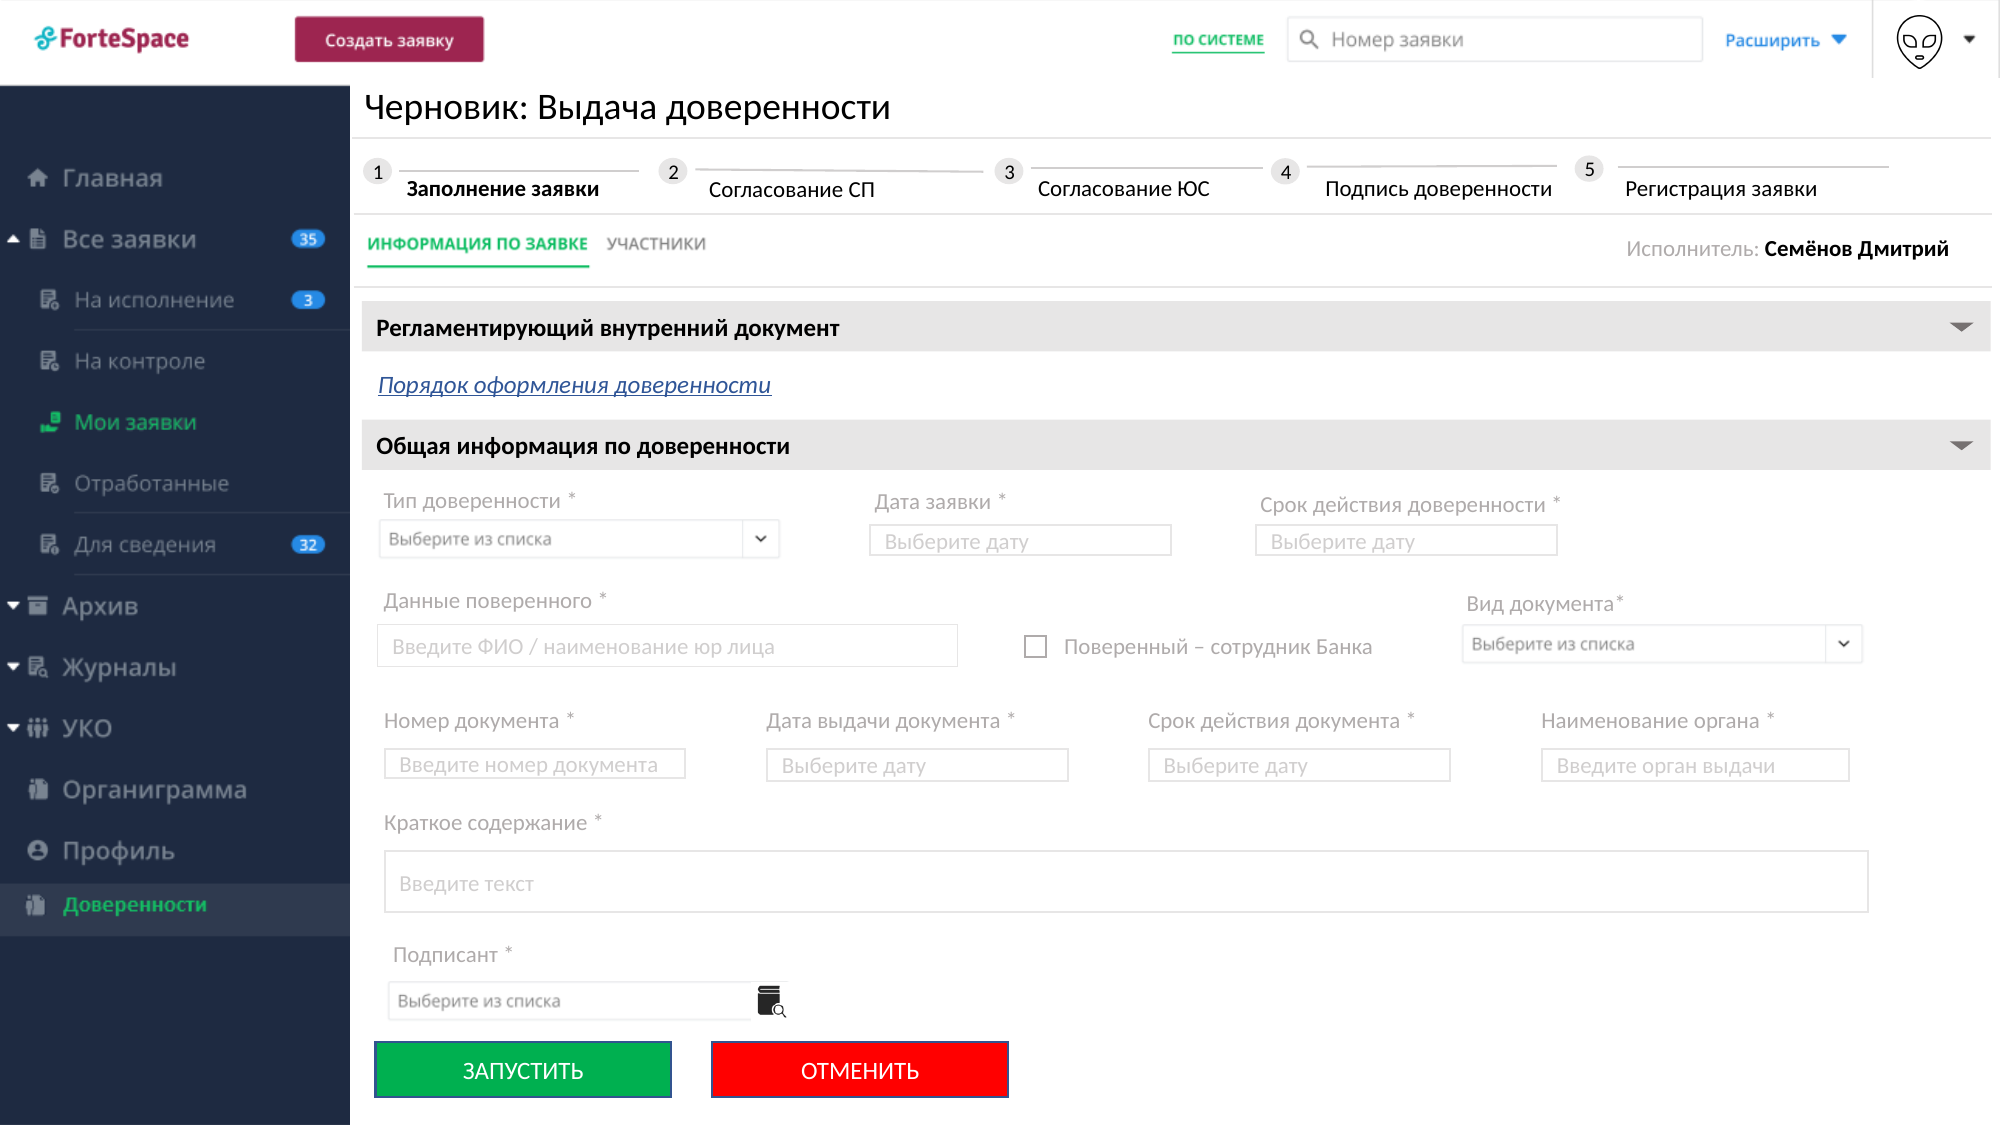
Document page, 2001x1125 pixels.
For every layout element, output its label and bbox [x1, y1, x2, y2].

picture [375, 517, 785, 563]
picture [1883, 5, 1956, 78]
text_box [361, 419, 1991, 470]
text_box [361, 300, 1991, 352]
picture [1458, 622, 1868, 668]
text_box [0, 0, 2000, 1125]
picture [361, 223, 714, 273]
picture [384, 979, 794, 1025]
text_box [1024, 624, 1400, 668]
